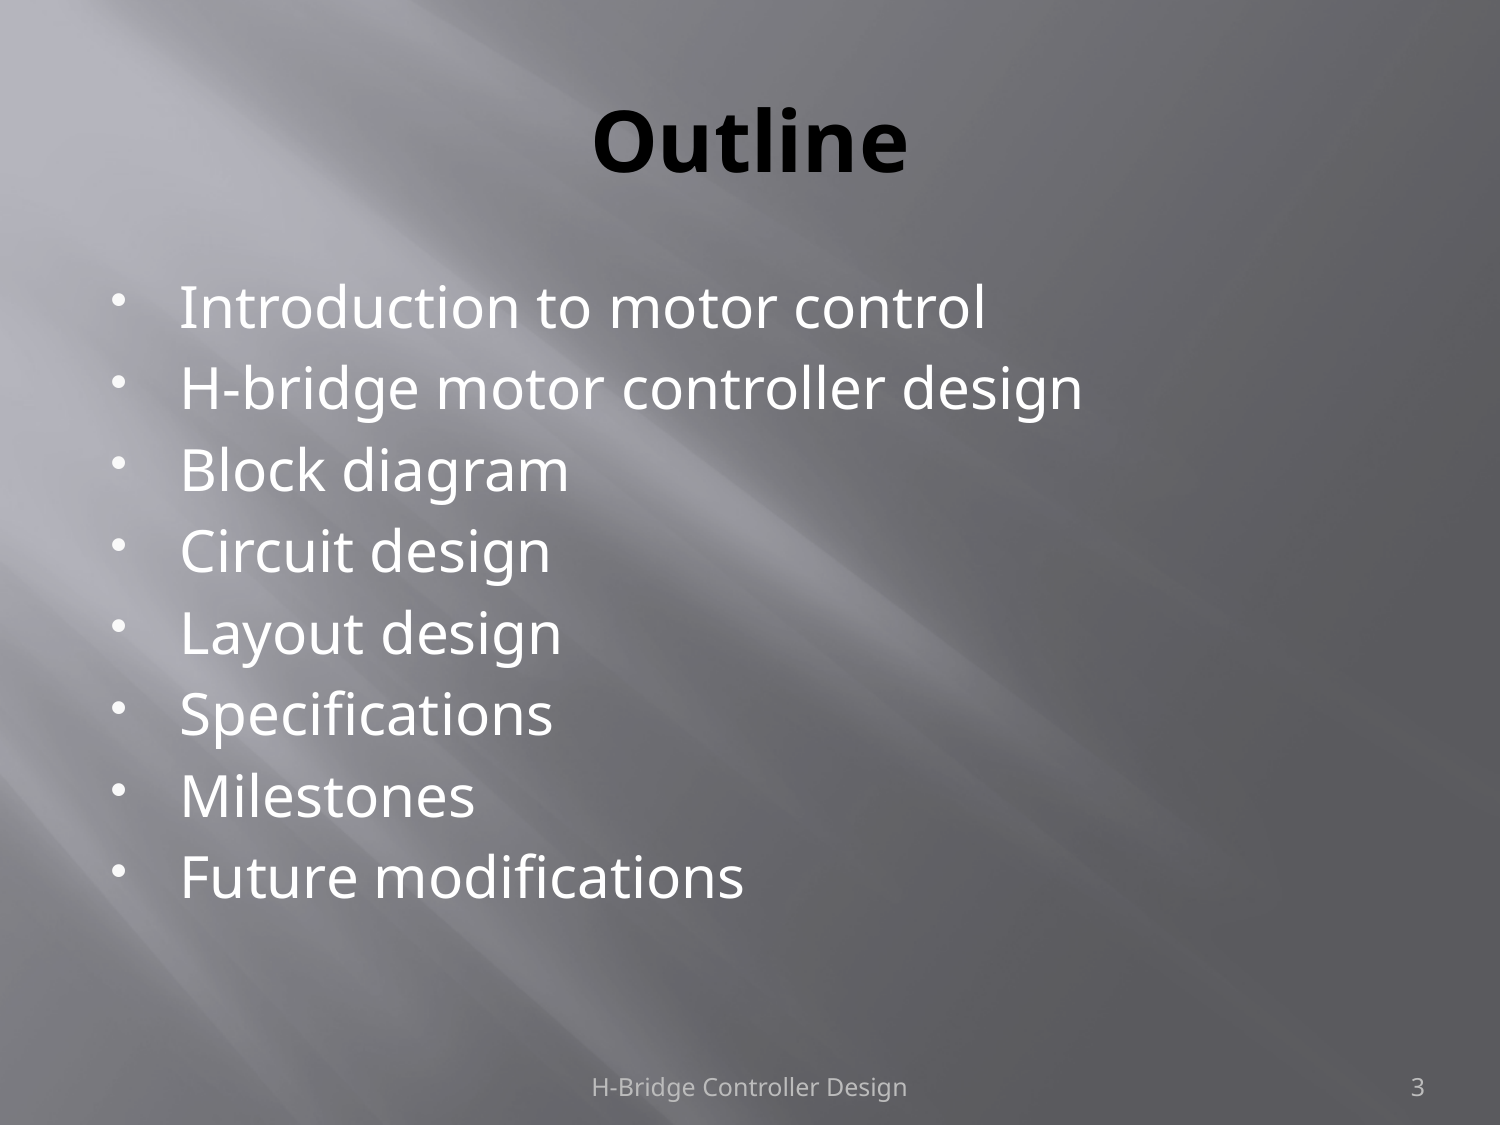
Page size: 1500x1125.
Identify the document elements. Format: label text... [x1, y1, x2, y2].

list Introduction to motor control H-bridge motor controller design Block diagram Circuit design Layout design Specifications Milestones Future modifications [75, 262, 1425, 1035]
footer H-Bridge Controller Design [512, 1052, 988, 1113]
title Outline [75, 45, 1425, 233]
slide_number 3 [1299, 1052, 1425, 1113]
